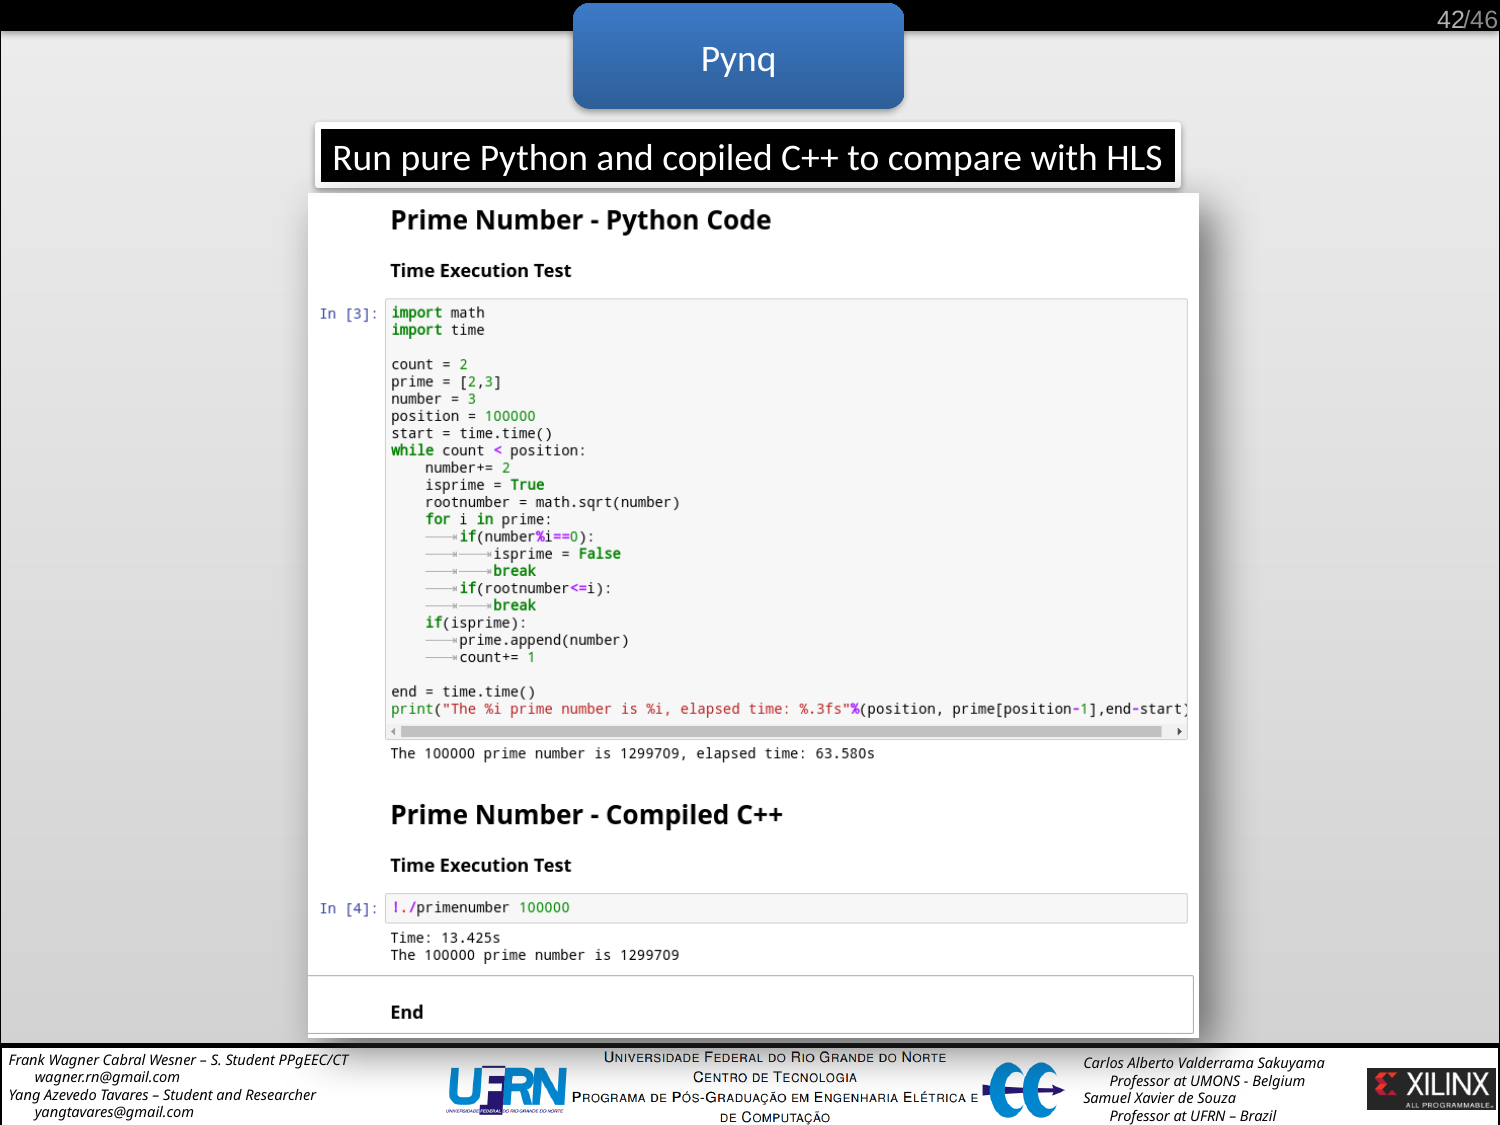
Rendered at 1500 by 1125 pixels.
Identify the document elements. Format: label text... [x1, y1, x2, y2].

picture [1367, 1068, 1496, 1110]
text_box [1074, 1042, 1425, 1103]
text_box Run pure Python and copiled C++ to compare with HLS [315, 122, 1181, 186]
text_box Pynq [572, 2, 905, 110]
picture [434, 1052, 1070, 1125]
picture [307, 193, 1199, 1038]
slide_number 42 [1130, 0, 1480, 49]
